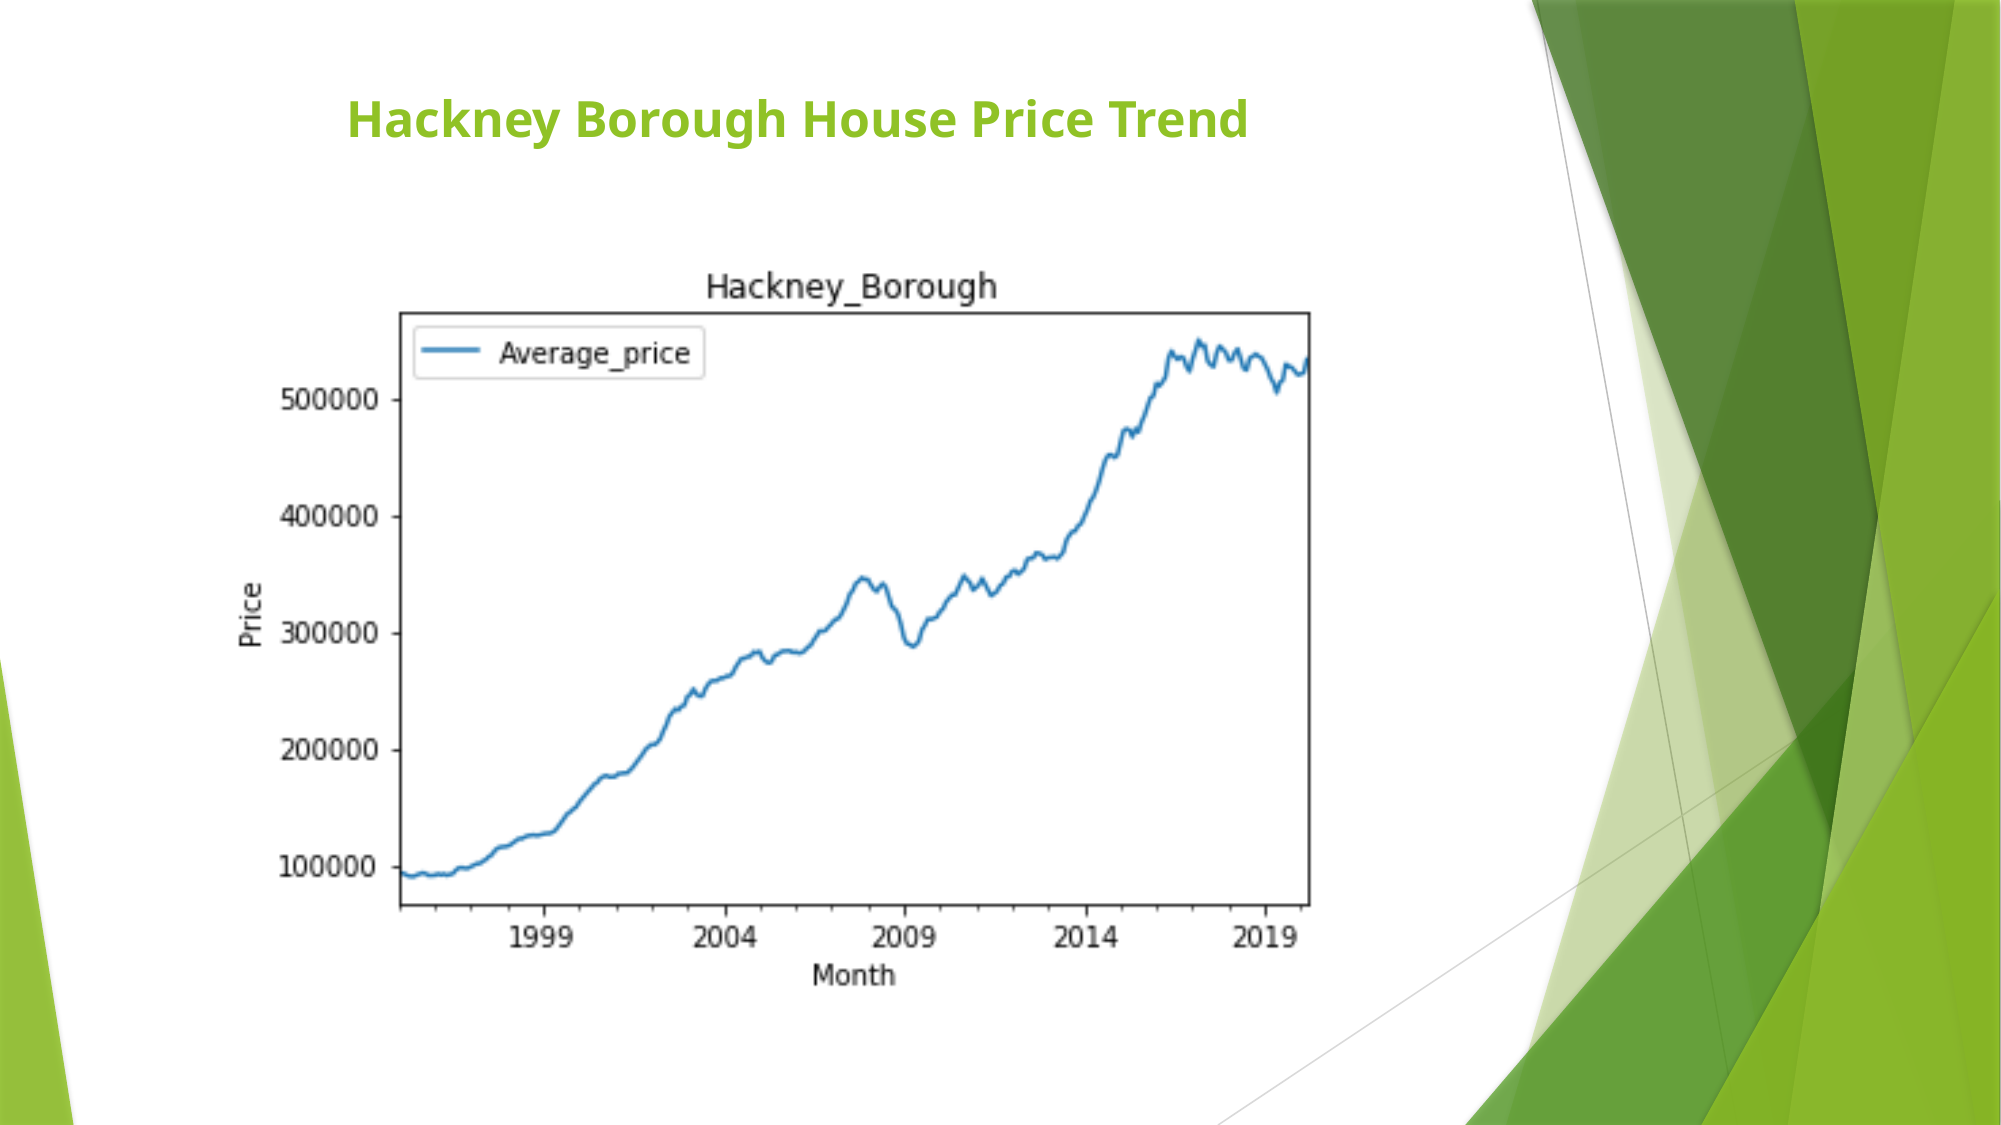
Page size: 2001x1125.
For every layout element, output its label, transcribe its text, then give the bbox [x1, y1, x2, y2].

title Hackney Borough House Price Trend [146, 80, 1451, 189]
picture [221, 253, 1326, 1008]
